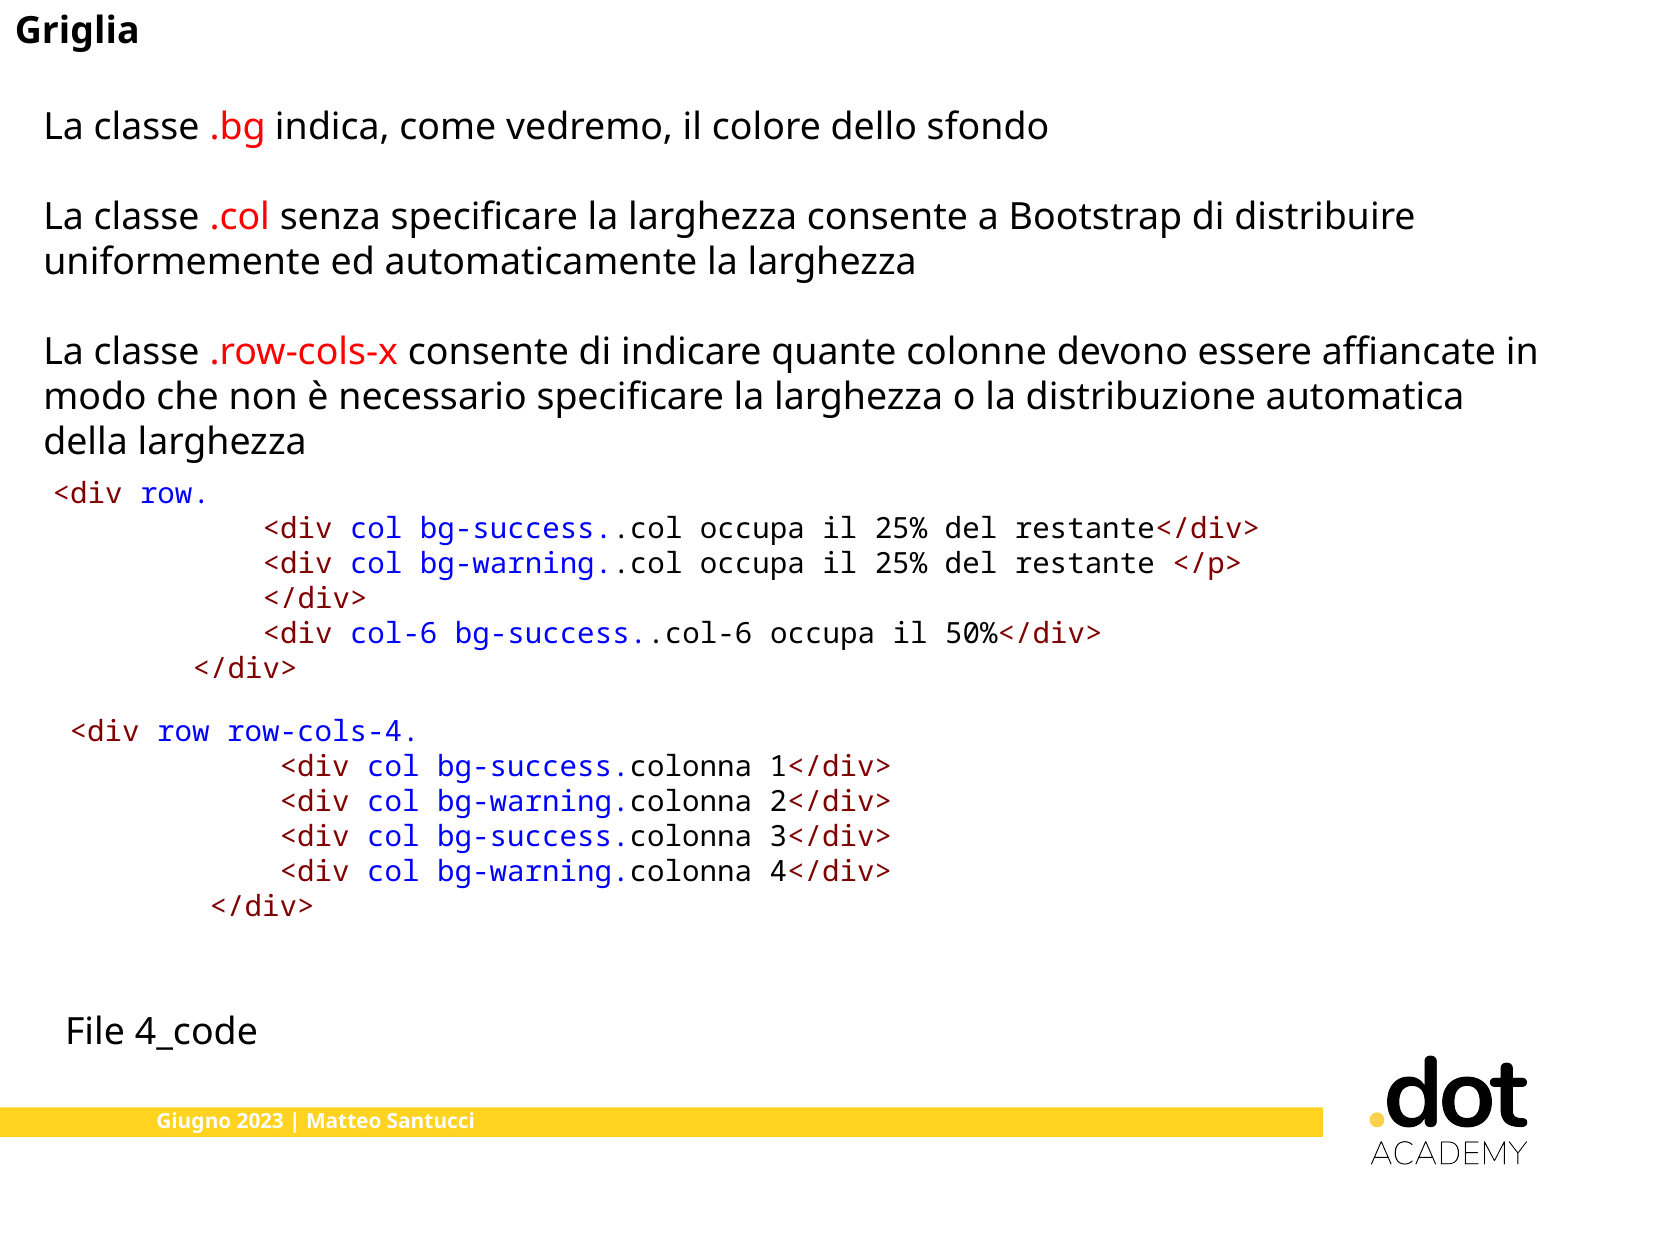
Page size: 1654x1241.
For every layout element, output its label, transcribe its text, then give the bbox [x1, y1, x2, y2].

text_box File 4_code [50, 977, 895, 1060]
text_box <div row. <div col bg-success..col occupa il 25% del restante</div> <div col bg-warning..col occupa il 25% del restante </p> </div> <div col-6 bg-success..col-6 occupa il 50%</div> </div> [37, 467, 1581, 692]
text_box Griglia [0, 0, 247, 50]
picture [1326, 1003, 1572, 1217]
text_box Giugno 2023 | Matteo Santucci [141, 1100, 809, 1158]
text_box <div row row-cols-4. <div col bg-success.colonna 1</div> <div col bg-warning.colonna 2</div> <div col bg-success.colonna 3</div> <div col bg-warning.colonna 4</div> </div> [54, 705, 1563, 930]
text_box La classe .bg indica, come vedremo, il colore dello sfondo La classe .col senza specificare la larghezza consente a Bootstrap di distribuire uniformemente ed automaticamente la larghezza La classe .row-cols-x consente di indicare quante colonne devono essere affiancate in modo che non è necessario specificare la larghezza o la distribuzione automatica della larghezza [28, 94, 1571, 470]
